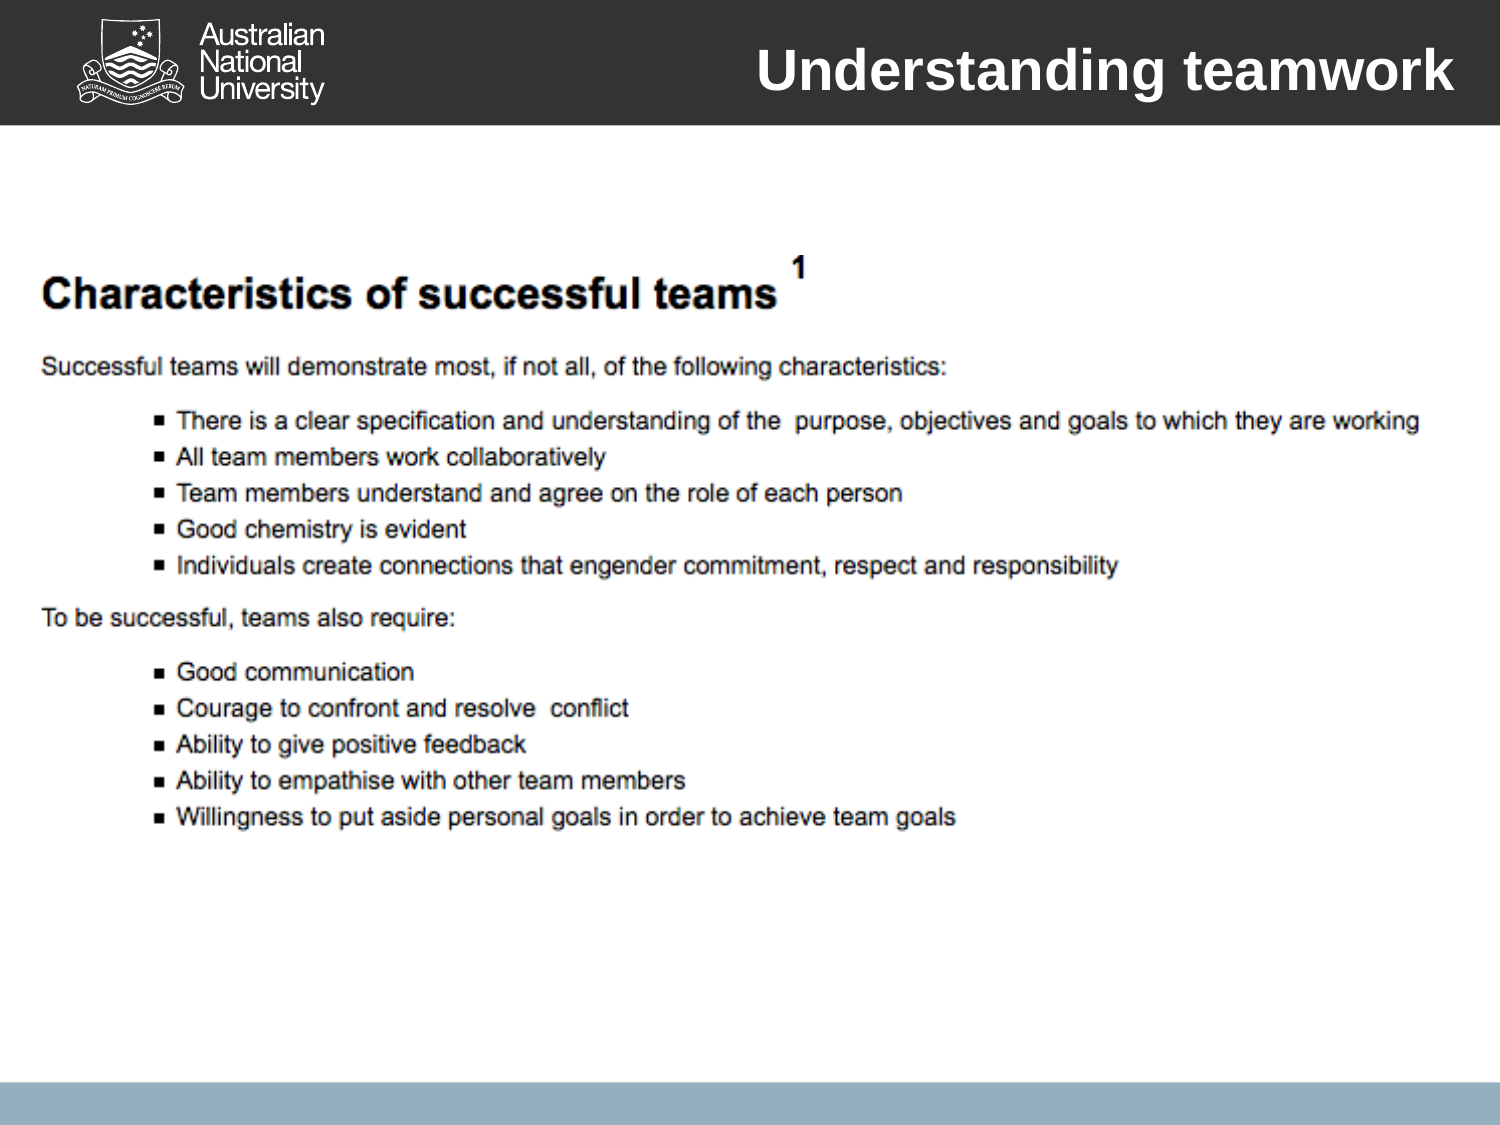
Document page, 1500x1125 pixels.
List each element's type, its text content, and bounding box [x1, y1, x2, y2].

text_box Understanding teamwork [741, 24, 1471, 110]
picture [18, 255, 1461, 858]
